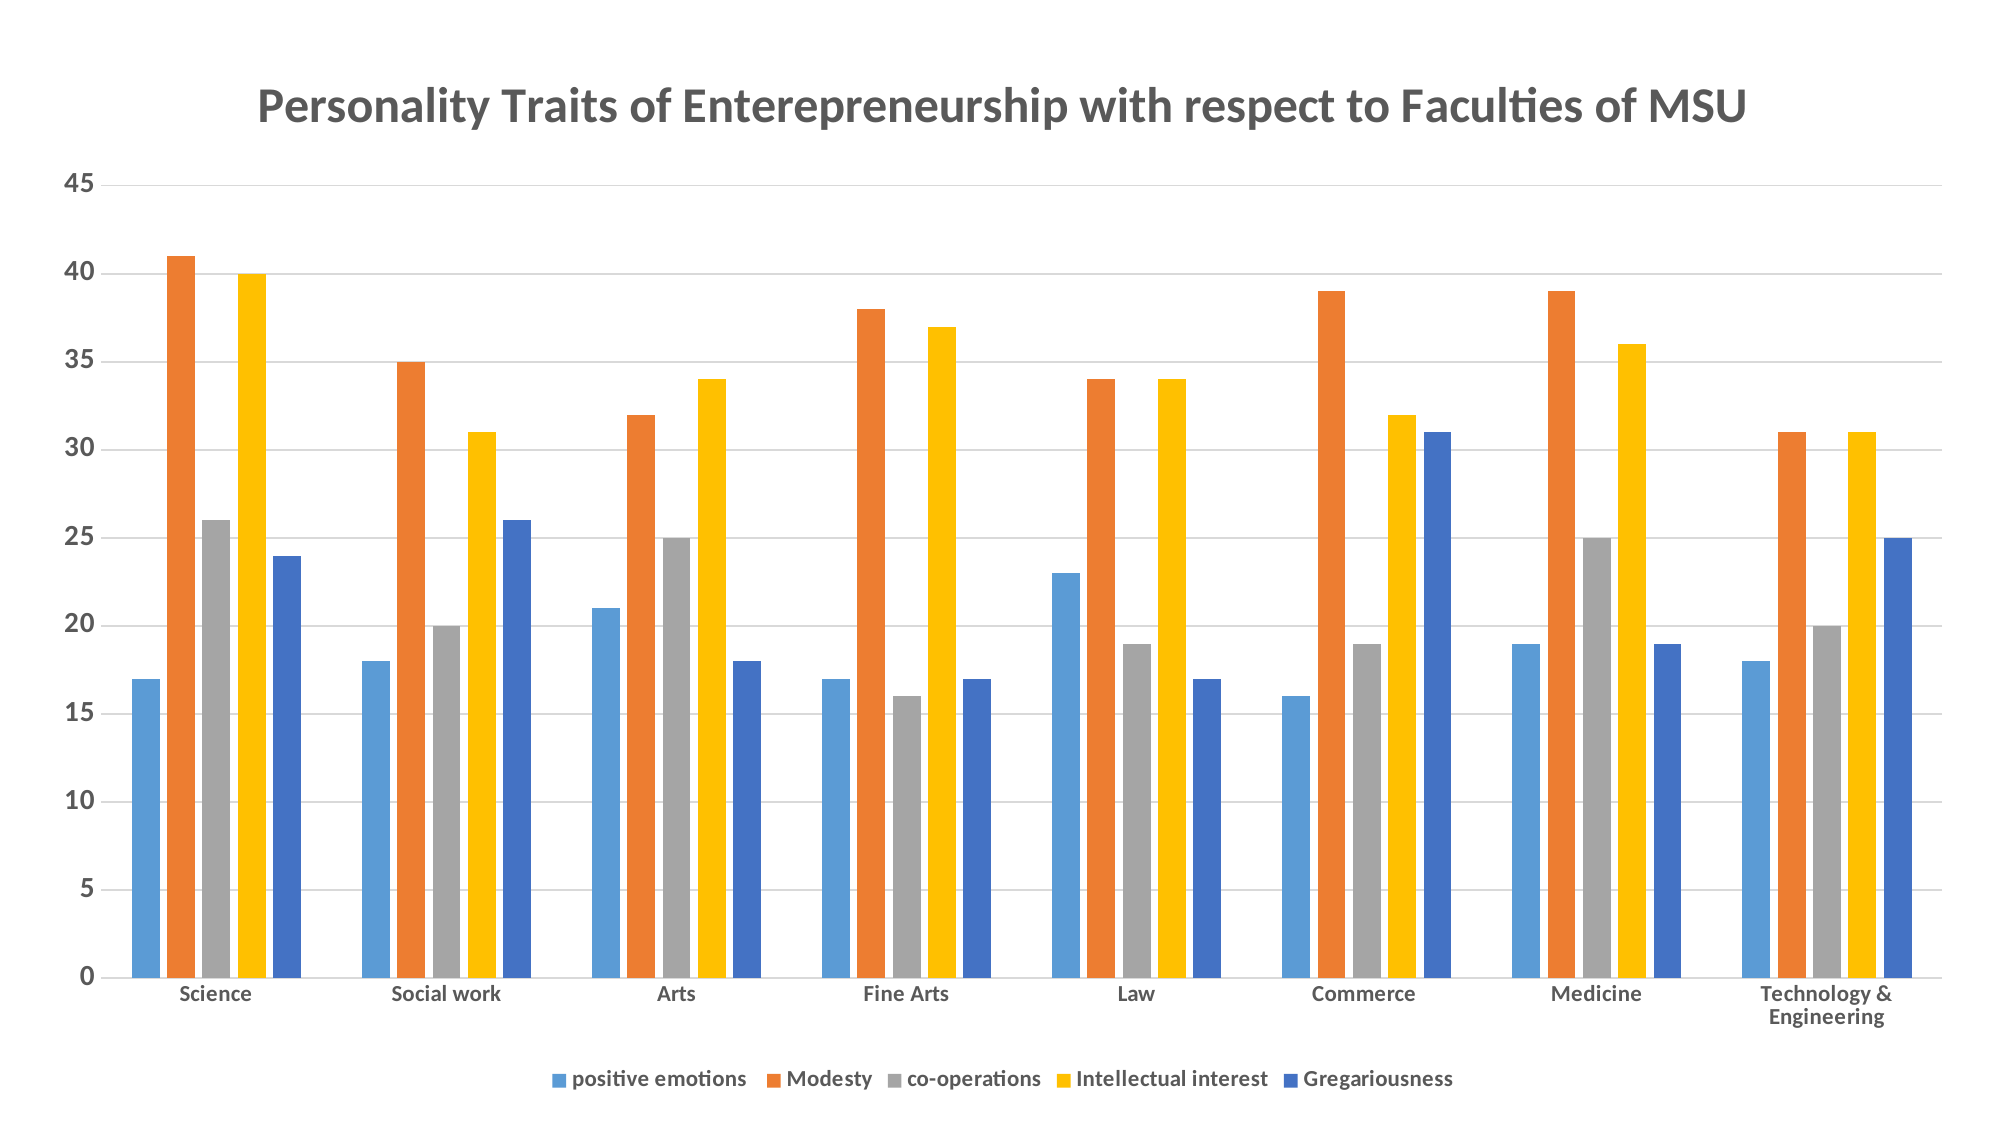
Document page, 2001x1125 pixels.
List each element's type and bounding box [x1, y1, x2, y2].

chart [24, 40, 1982, 1099]
